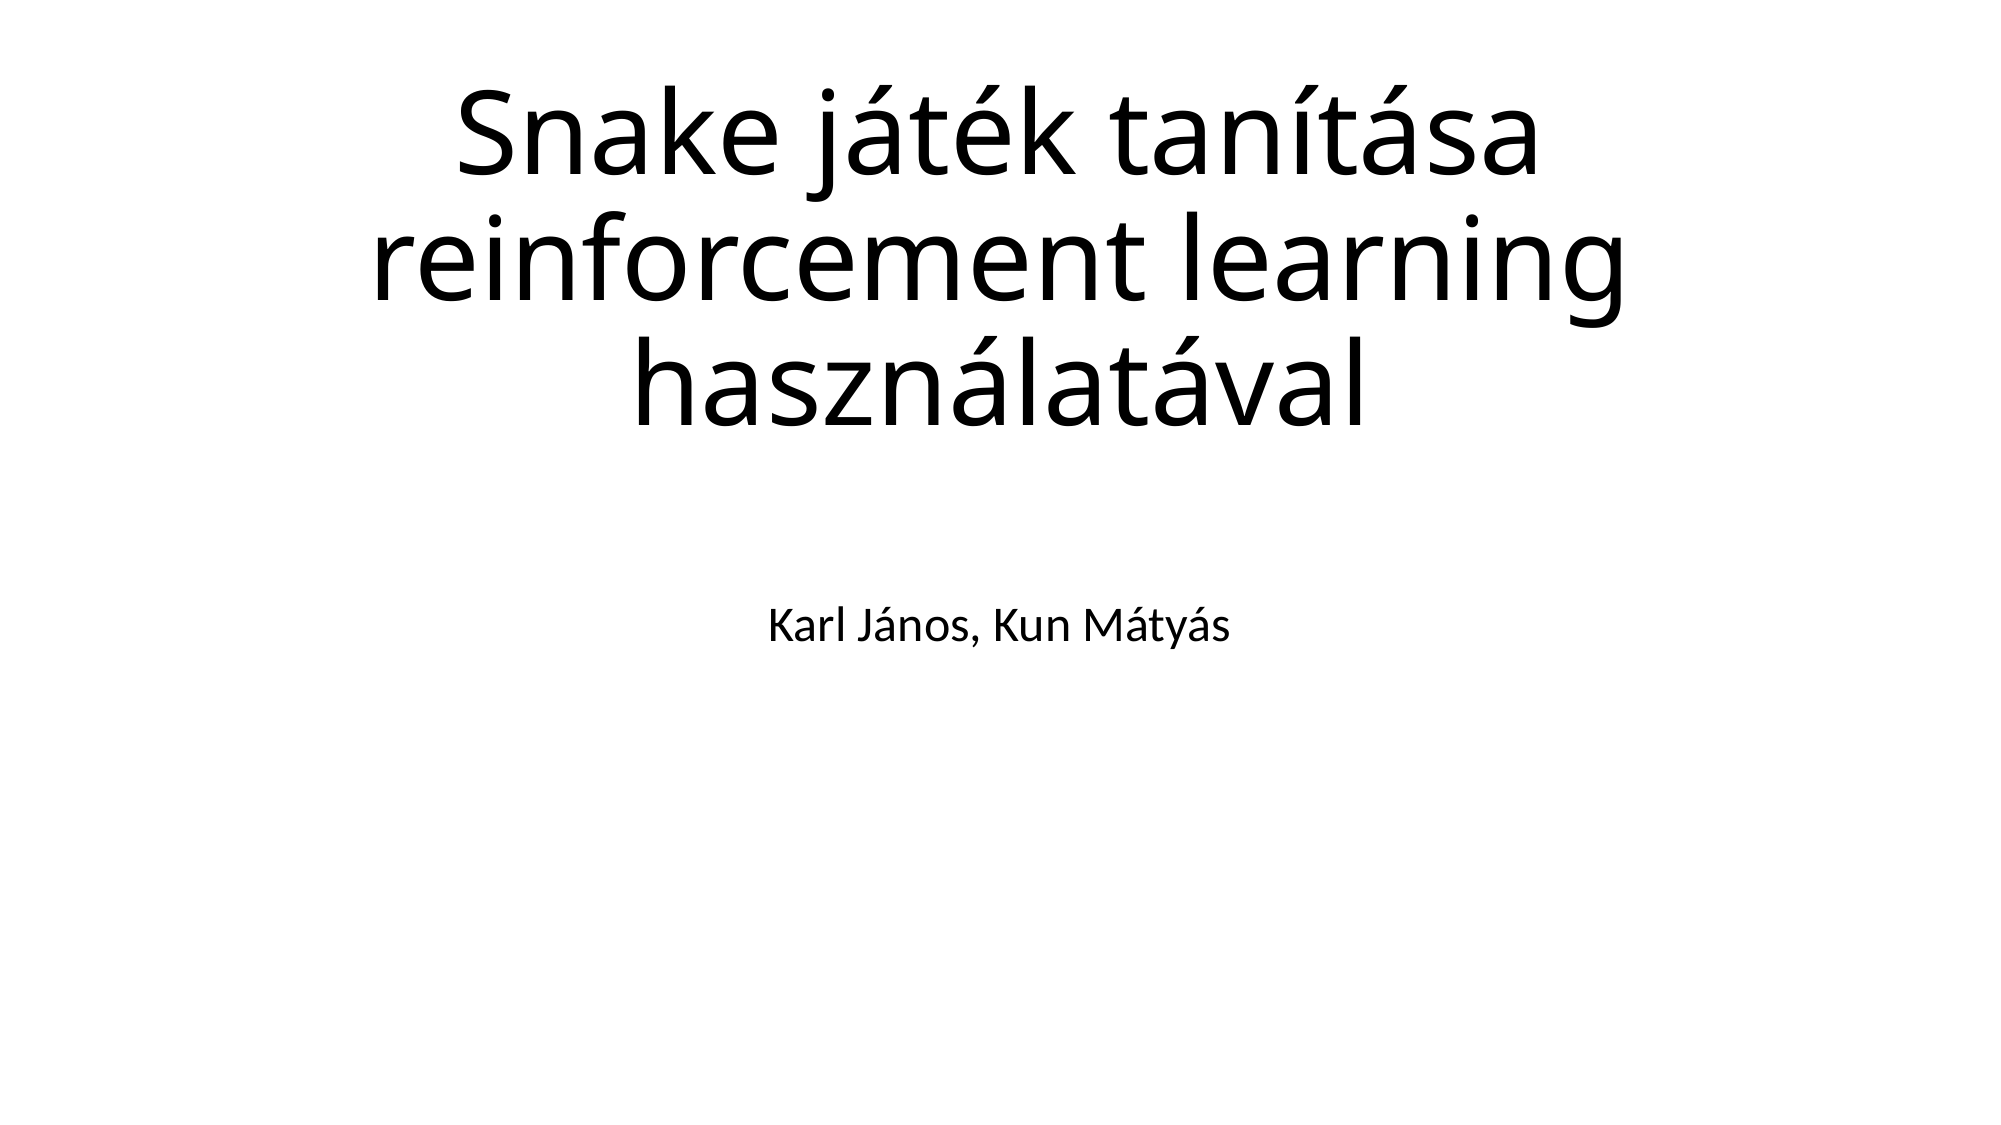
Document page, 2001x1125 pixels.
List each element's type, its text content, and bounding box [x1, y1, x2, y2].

title Snake játék tanítása reinforcement learning használatával [184, 66, 1816, 459]
subtitle Karl János, Kun Mátyás [249, 590, 1750, 863]
